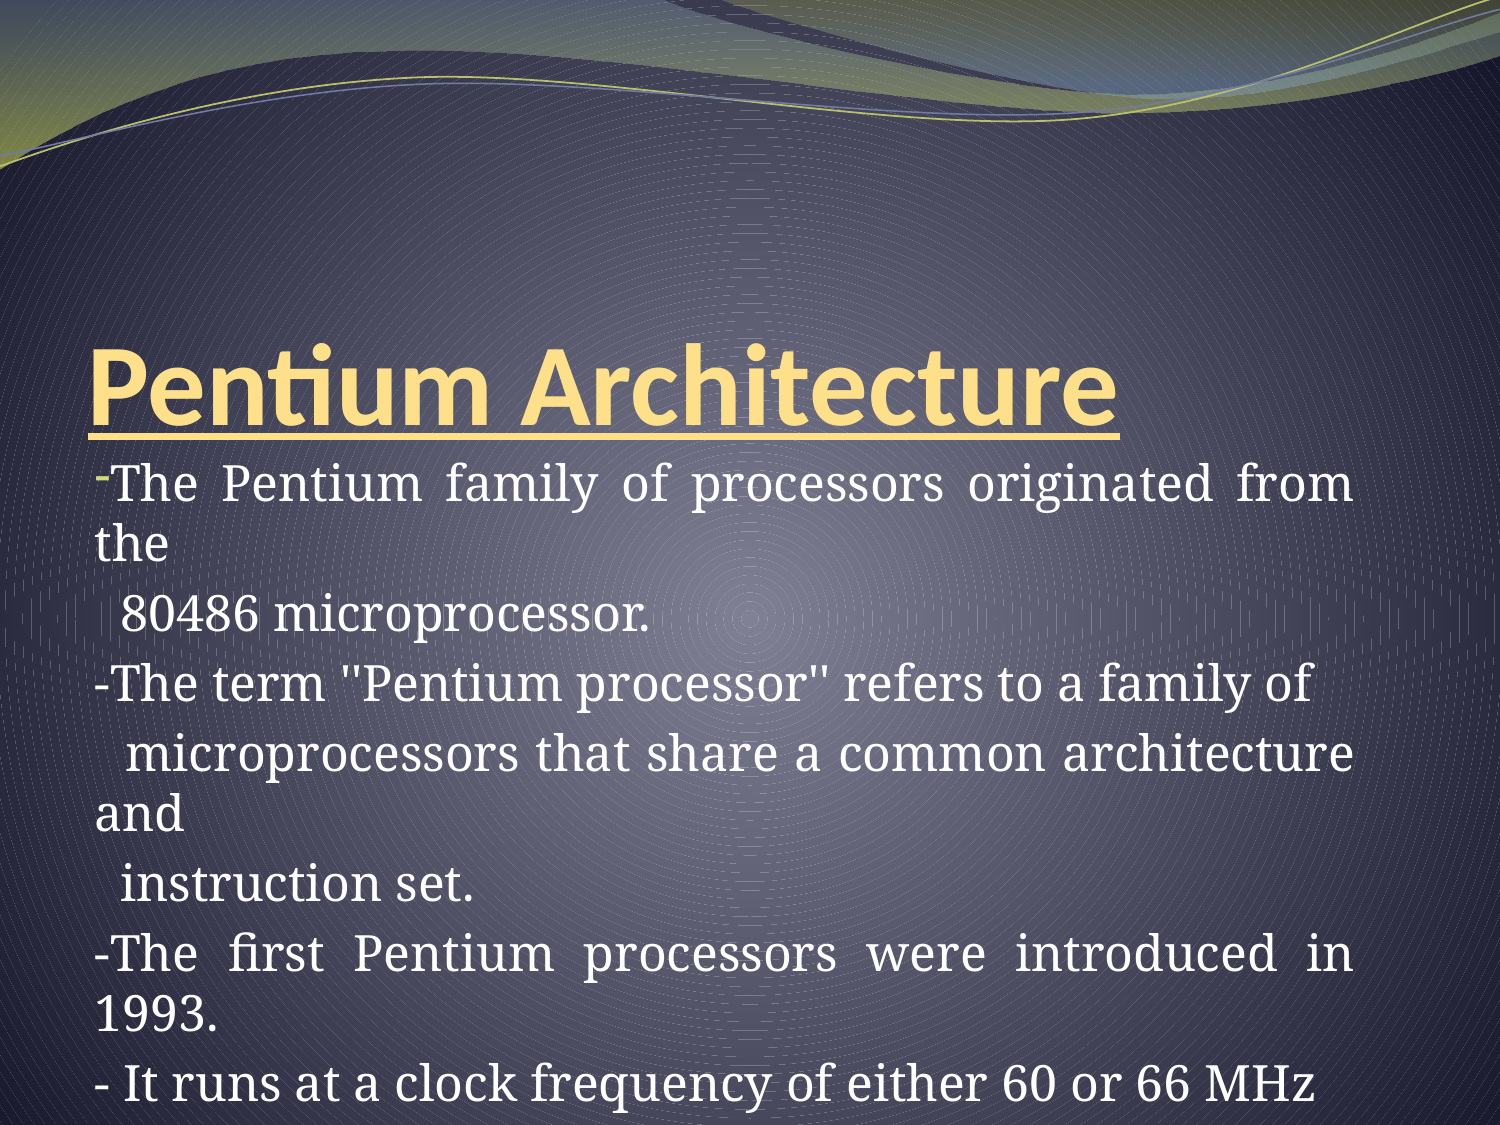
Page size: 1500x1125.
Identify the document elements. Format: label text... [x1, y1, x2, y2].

title Pentium Architecture [87, 224, 1363, 443]
list The Pentium family of processors originated from the 80486 microprocessor. -The term ''Pentium processor'' refers to a family of microprocessors that share a common architecture and instruction set. -The first Pentium processors were introduced in 1993. - It runs at a clock frequency of either 60 or 66 MHz - It has 3.1 million transistors. [86, 443, 1363, 1125]
